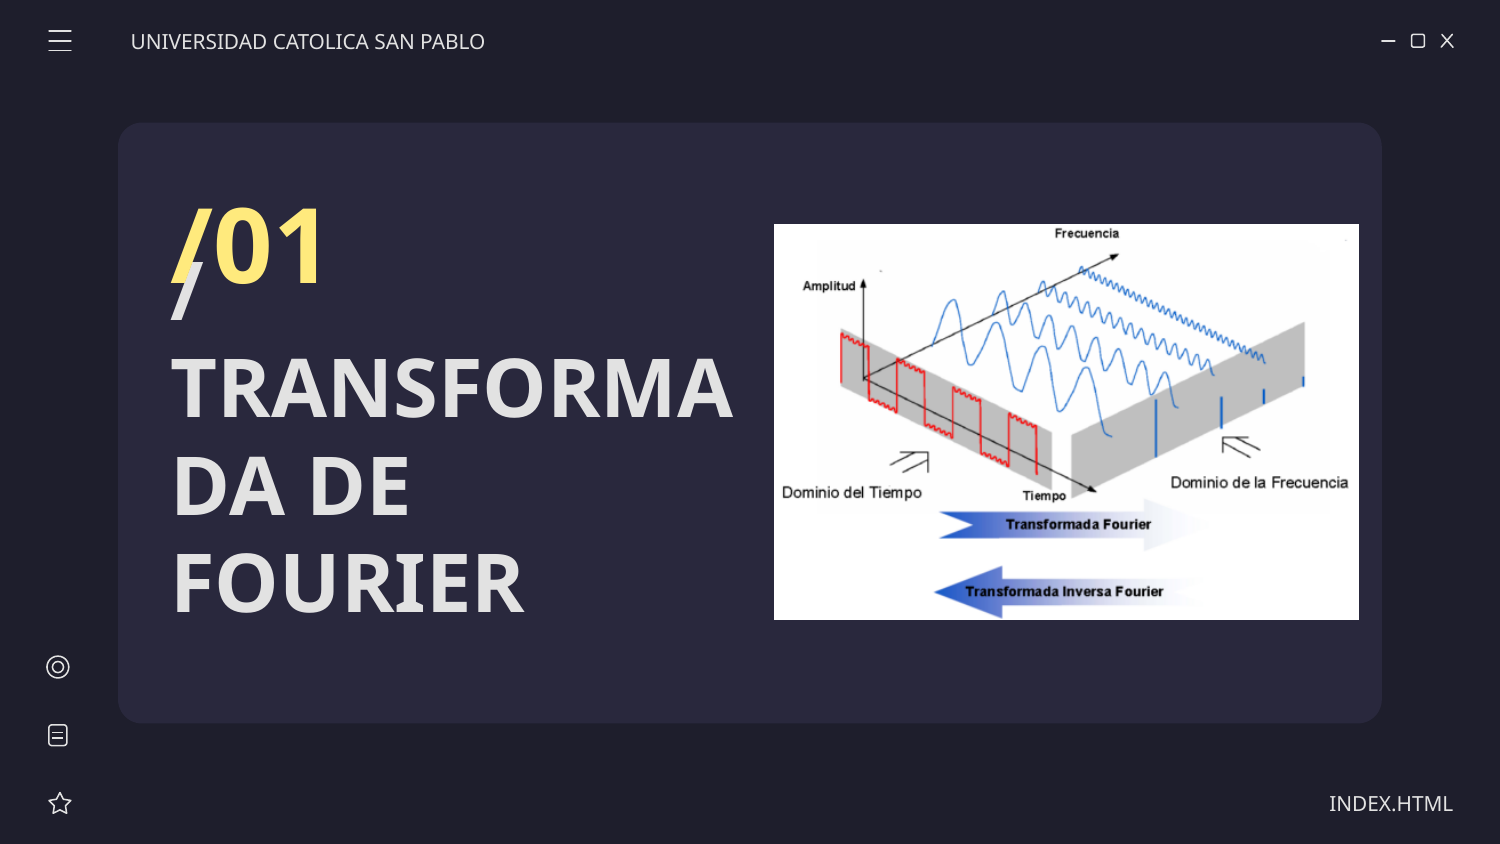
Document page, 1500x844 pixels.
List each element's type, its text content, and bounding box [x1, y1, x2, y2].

subtitle UNIVERSIDAD CATOLICA SAN PABLO [130, 18, 537, 64]
text_box [46, 27, 74, 32]
title /TRANSFORMADA DE FOURIER [155, 310, 769, 557]
title /01 [155, 172, 423, 311]
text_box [48, 30, 72, 51]
subtitle INDEX.HTML [1278, 780, 1453, 826]
picture [774, 223, 1359, 620]
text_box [46, 655, 72, 814]
